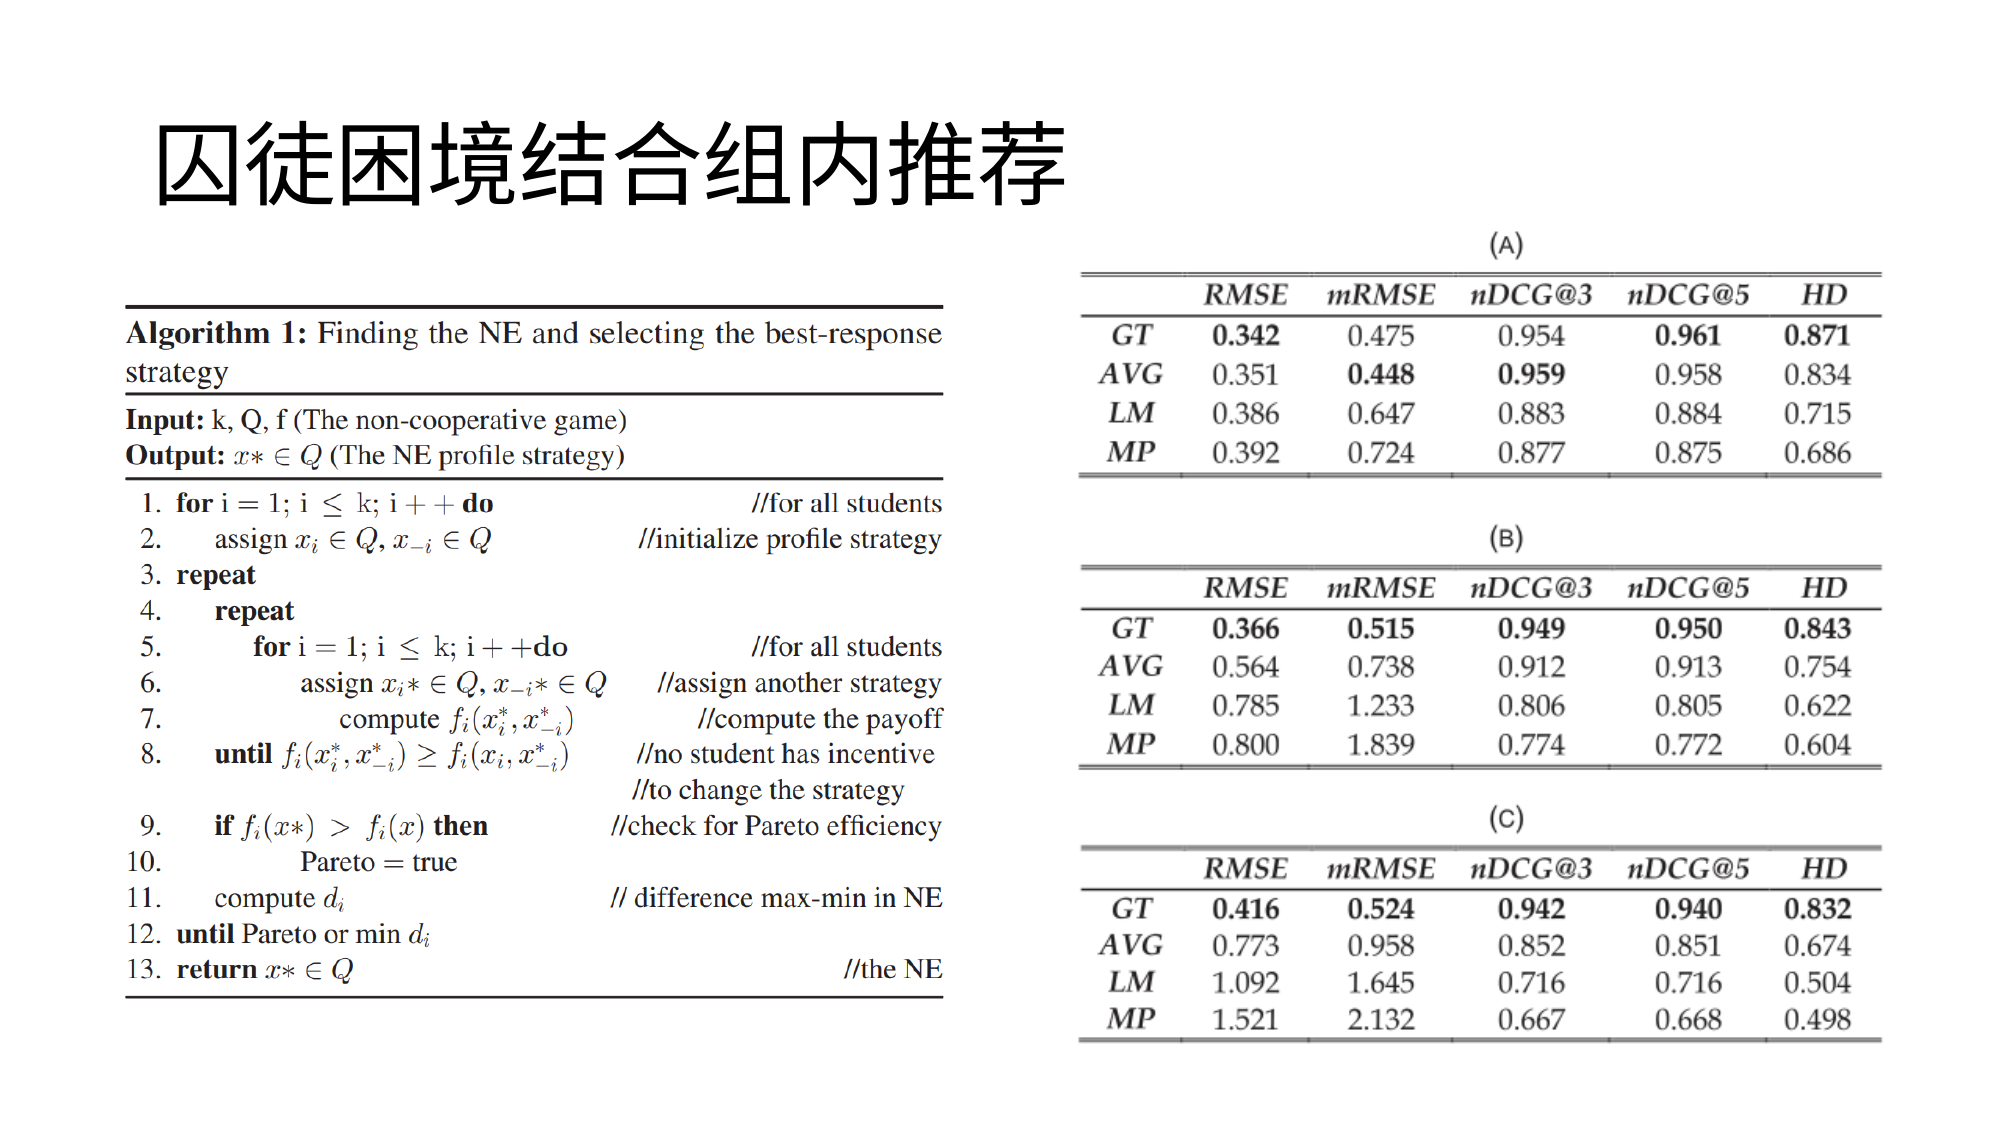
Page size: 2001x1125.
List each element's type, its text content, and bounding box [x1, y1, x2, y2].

picture [1060, 224, 1913, 1083]
title 囚徒困境结合组内推荐 [137, 59, 1863, 278]
picture [114, 294, 962, 1014]
